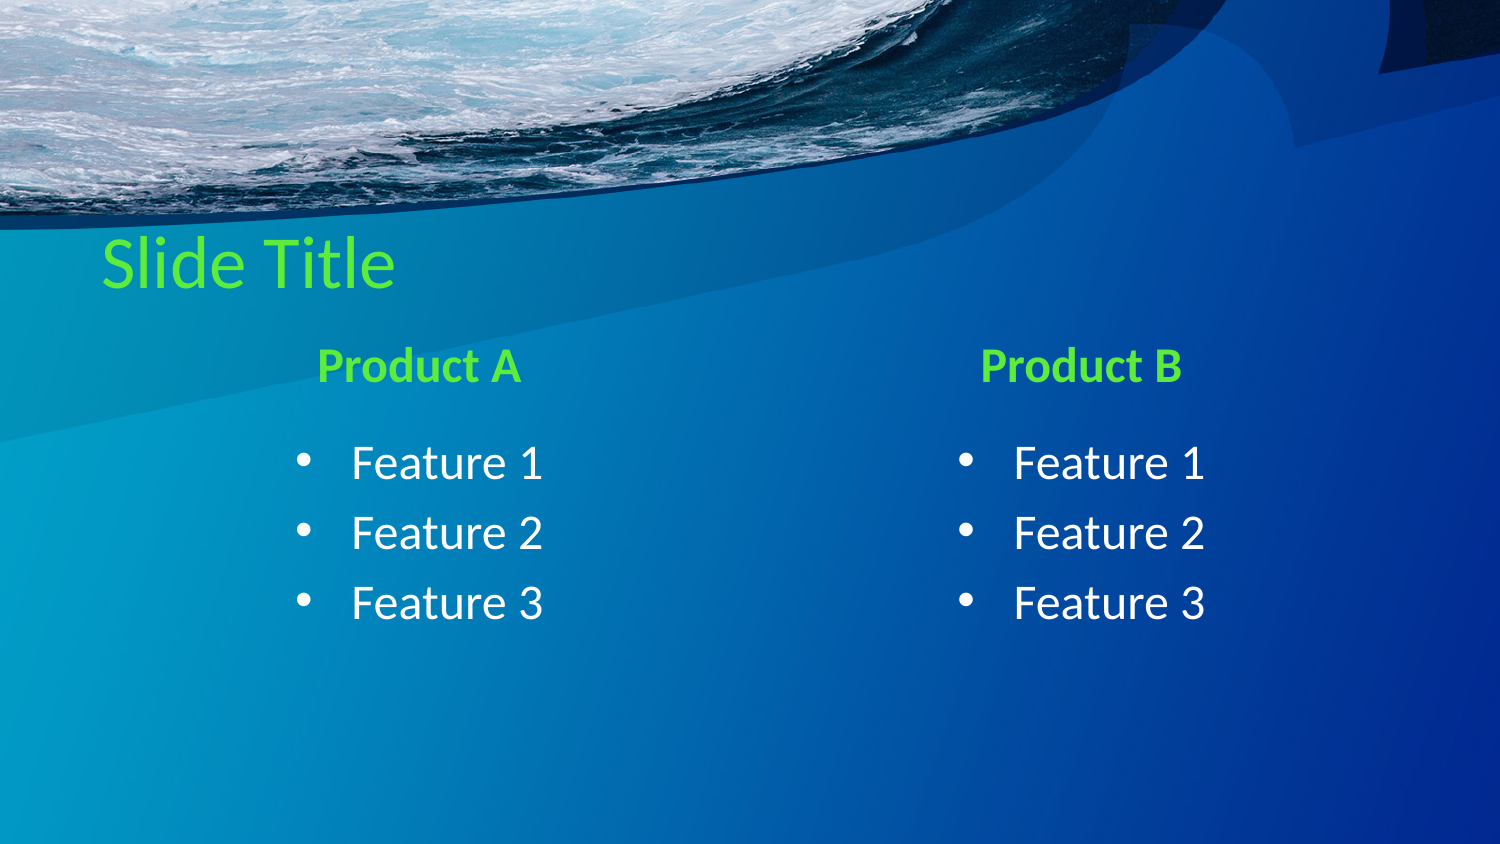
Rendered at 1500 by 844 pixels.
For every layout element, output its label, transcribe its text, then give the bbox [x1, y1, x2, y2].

picture [0, 0, 1500, 844]
list Product A [88, 321, 750, 401]
list Product B [750, 321, 1413, 401]
list Feature 1 Feature 2 Feature 3 [750, 421, 1413, 773]
list Feature 1 Feature 2 Feature 3 [88, 421, 750, 773]
title Slide Title [86, 196, 1414, 322]
